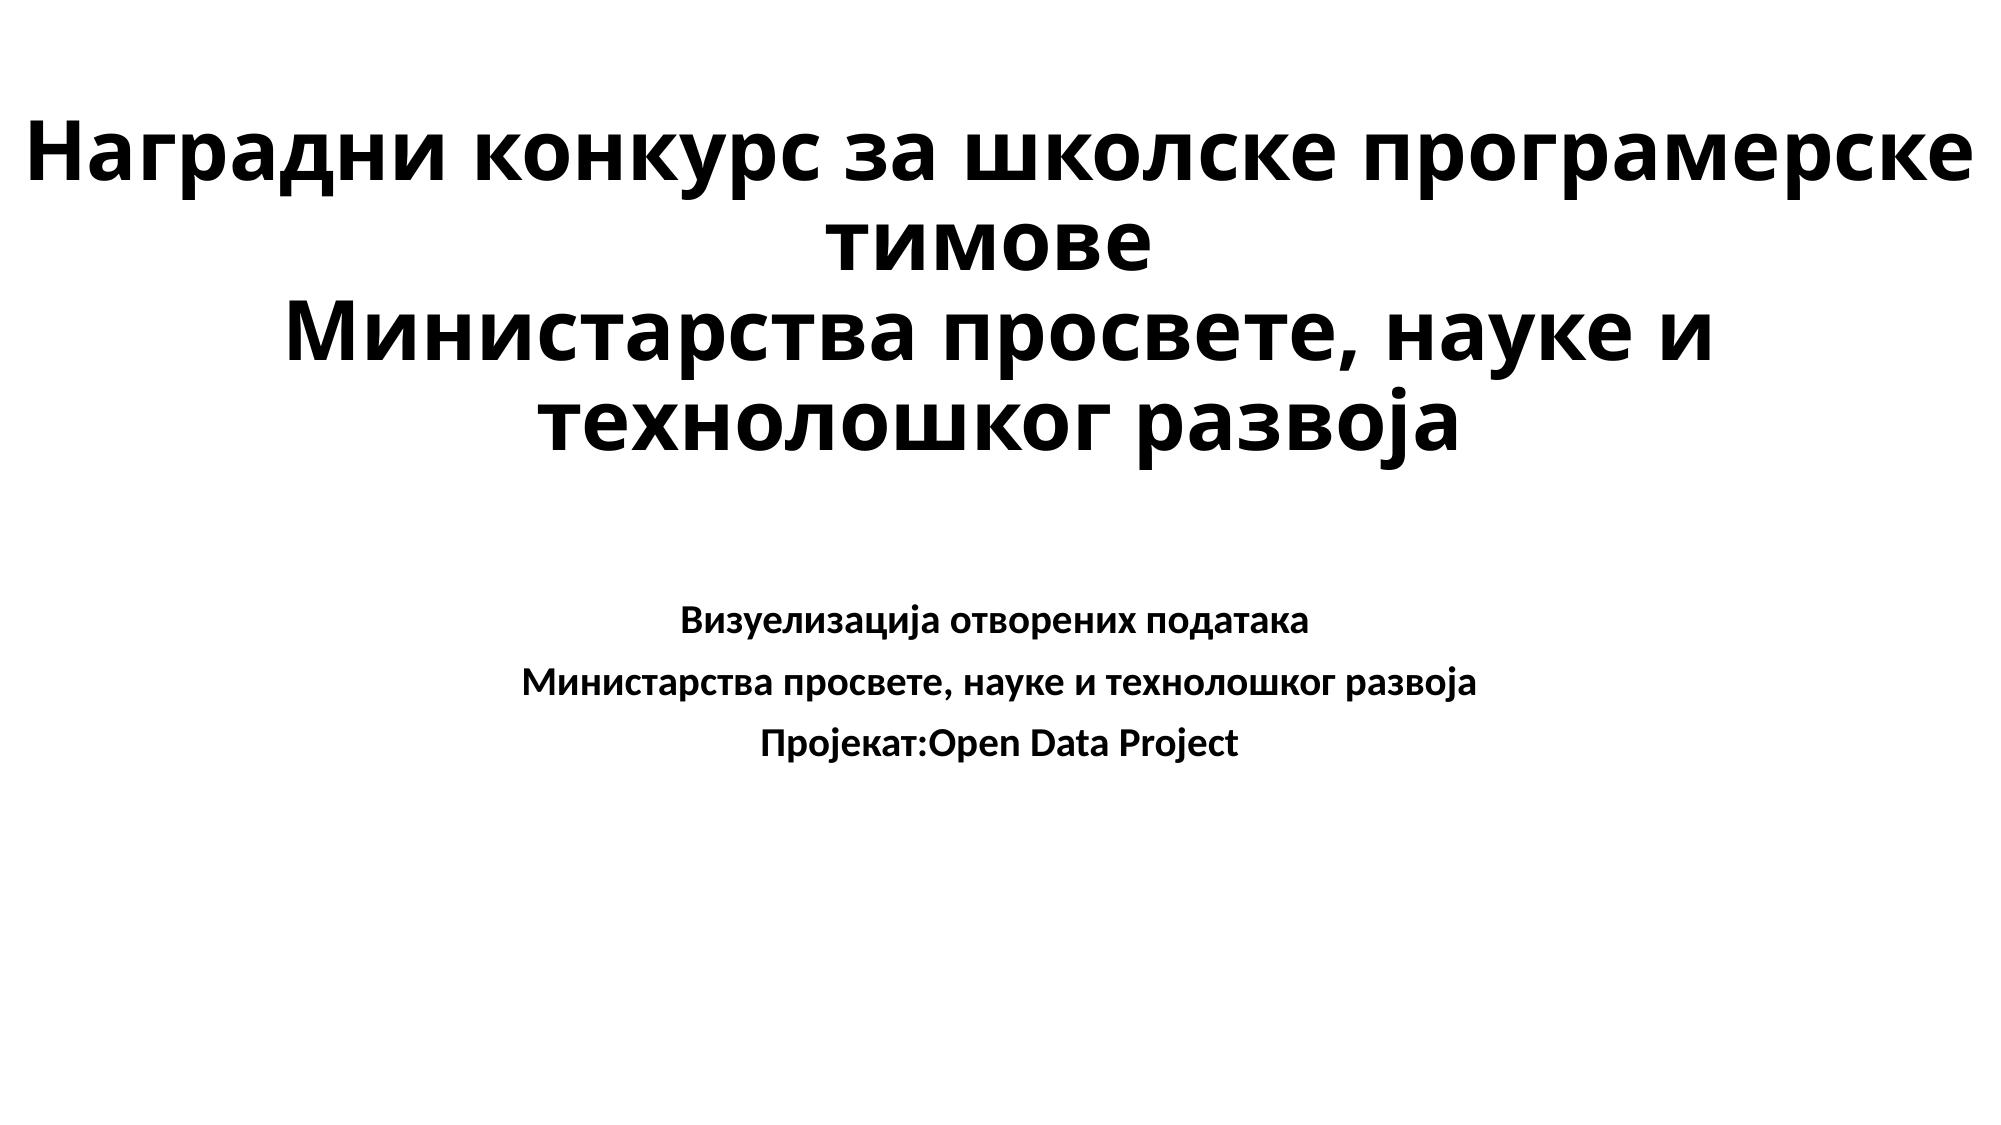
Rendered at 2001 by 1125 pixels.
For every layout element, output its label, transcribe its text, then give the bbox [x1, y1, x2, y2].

subtitle Визуелизација отворених података Министарства просвете, науке и технолошког развоја Пројекат:Open Data Project [249, 590, 1750, 863]
title Наградни конкурс за школске програмерске тимове Министарства просвете, науке и технолошког развоја [0, 184, 2000, 576]
